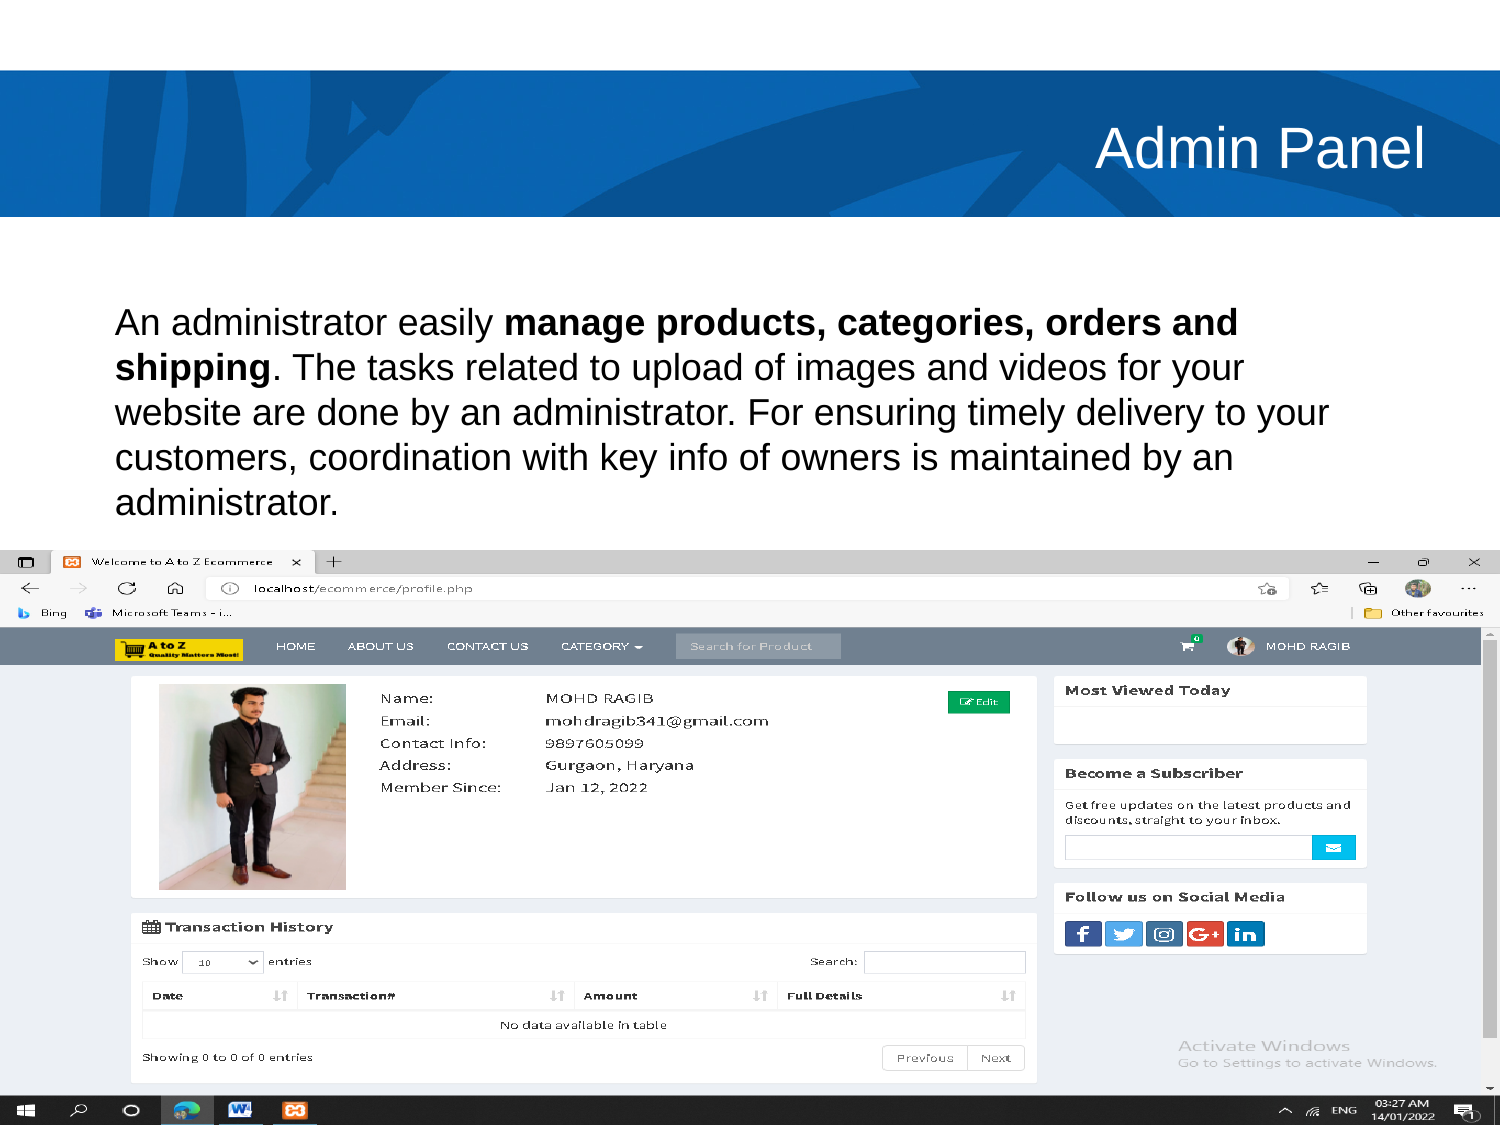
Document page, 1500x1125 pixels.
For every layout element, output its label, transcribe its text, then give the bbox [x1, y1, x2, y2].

text_box Admin Panel [171, 94, 1446, 195]
text_box An administrator easily manage products, categories, orders and shipping. The tasks related to upload of images and videos for your website are done by an administrator. For ensuring timely delivery to your customers, coordination with key info of owners is maintained by an administrator. [100, 290, 1388, 531]
picture [0, 550, 1500, 1125]
picture [0, 70, 1500, 217]
